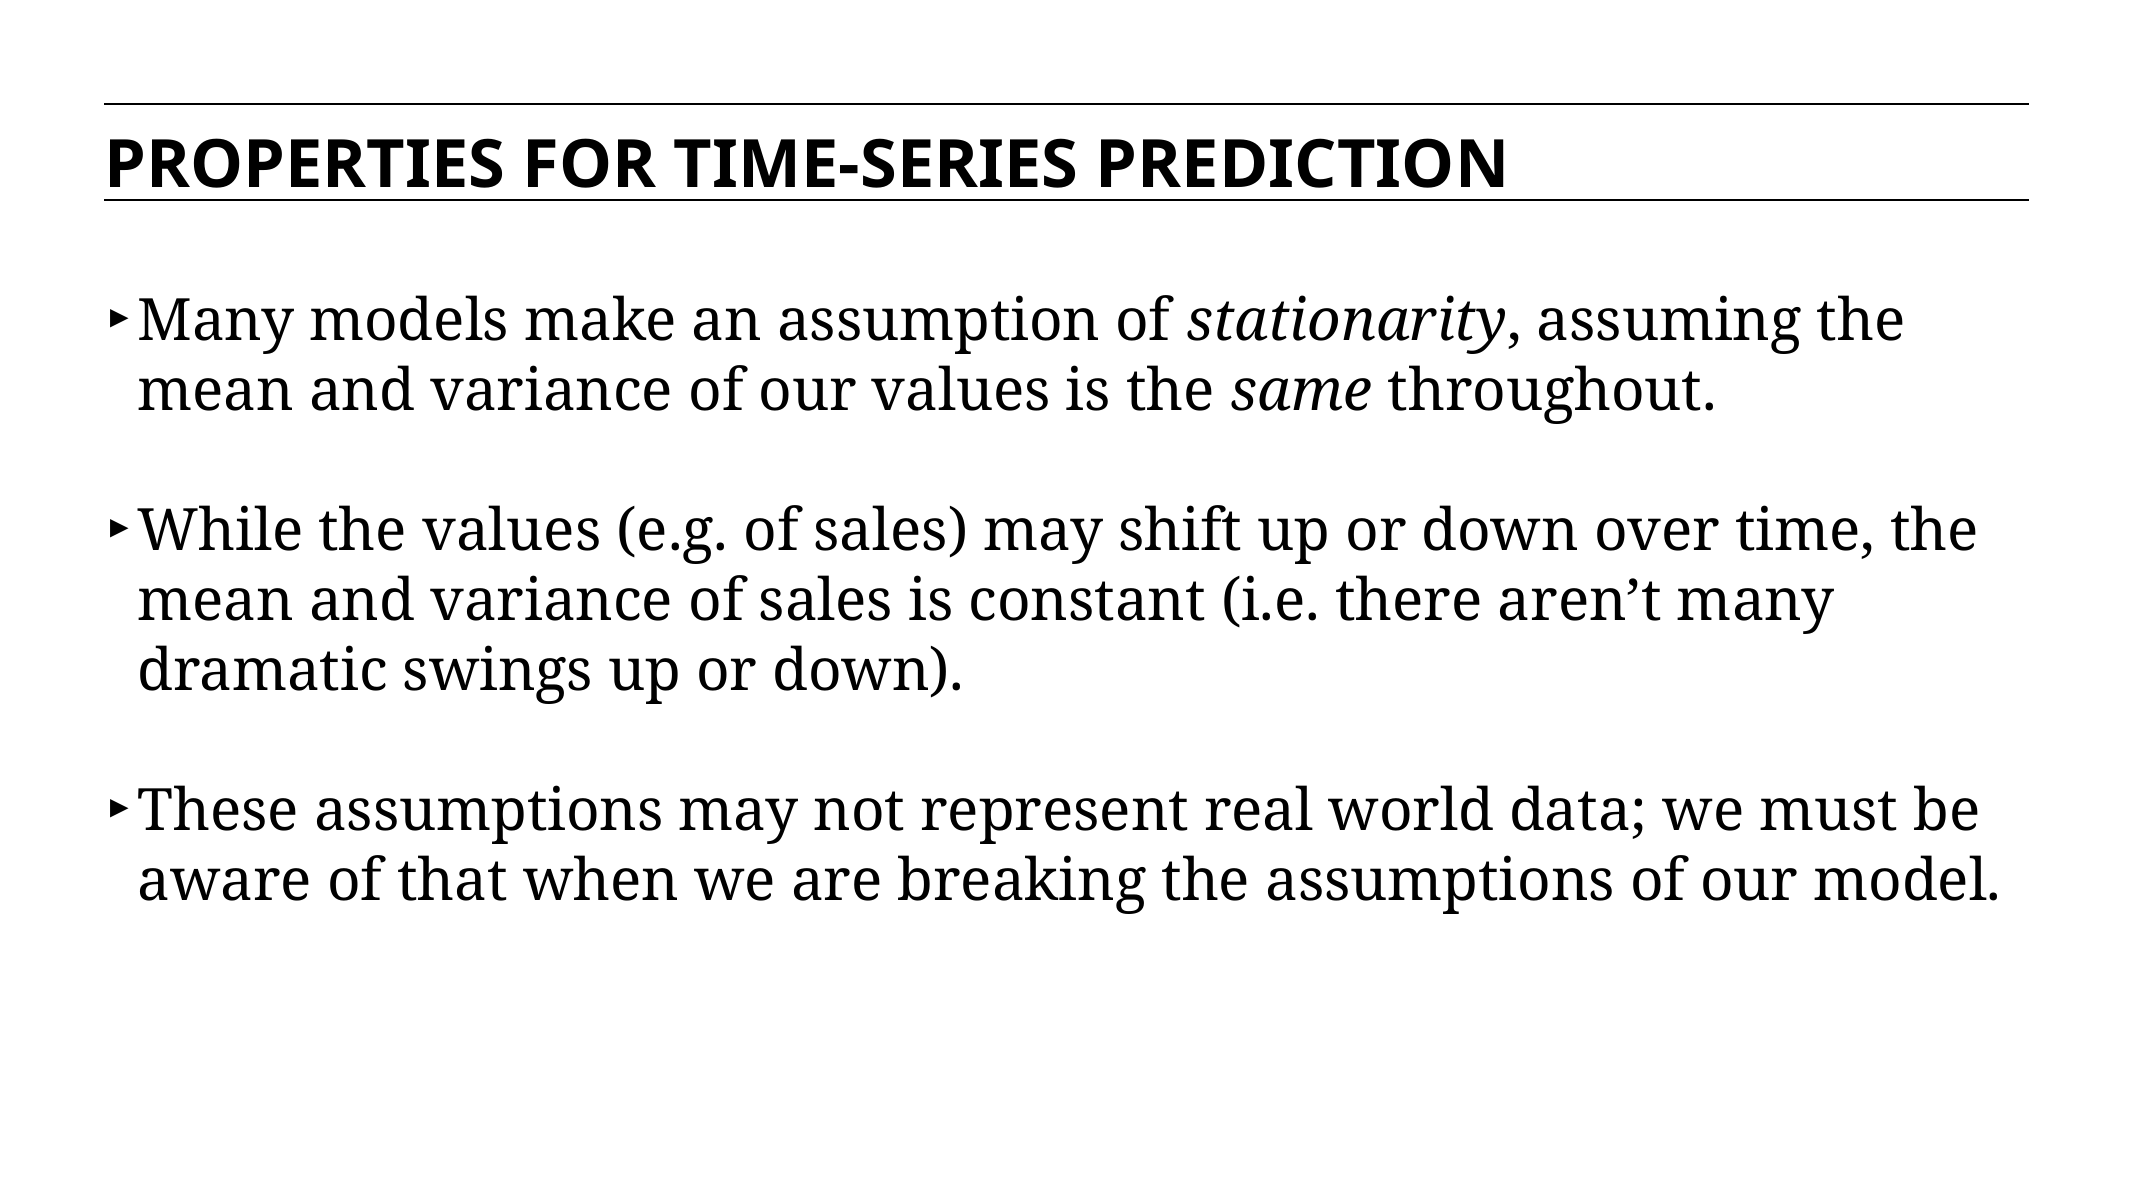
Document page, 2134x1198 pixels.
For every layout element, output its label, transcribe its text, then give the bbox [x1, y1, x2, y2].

text_box PROPERTIES FOR TIME-SERIES PREDICTION [104, 120, 2030, 192]
list Many models make an assumption of stationarity, assuming the mean and variance of our values is the same throughout. While the values (e.g. of sales) may shift up or down over time, the mean and variance of sales is constant (i.e. there aren’t many dramatic swings up or down). These assumptions may not represent real world data; we must be aware of that when we are breaking the assumptions of our model. [104, 212, 2030, 1198]
